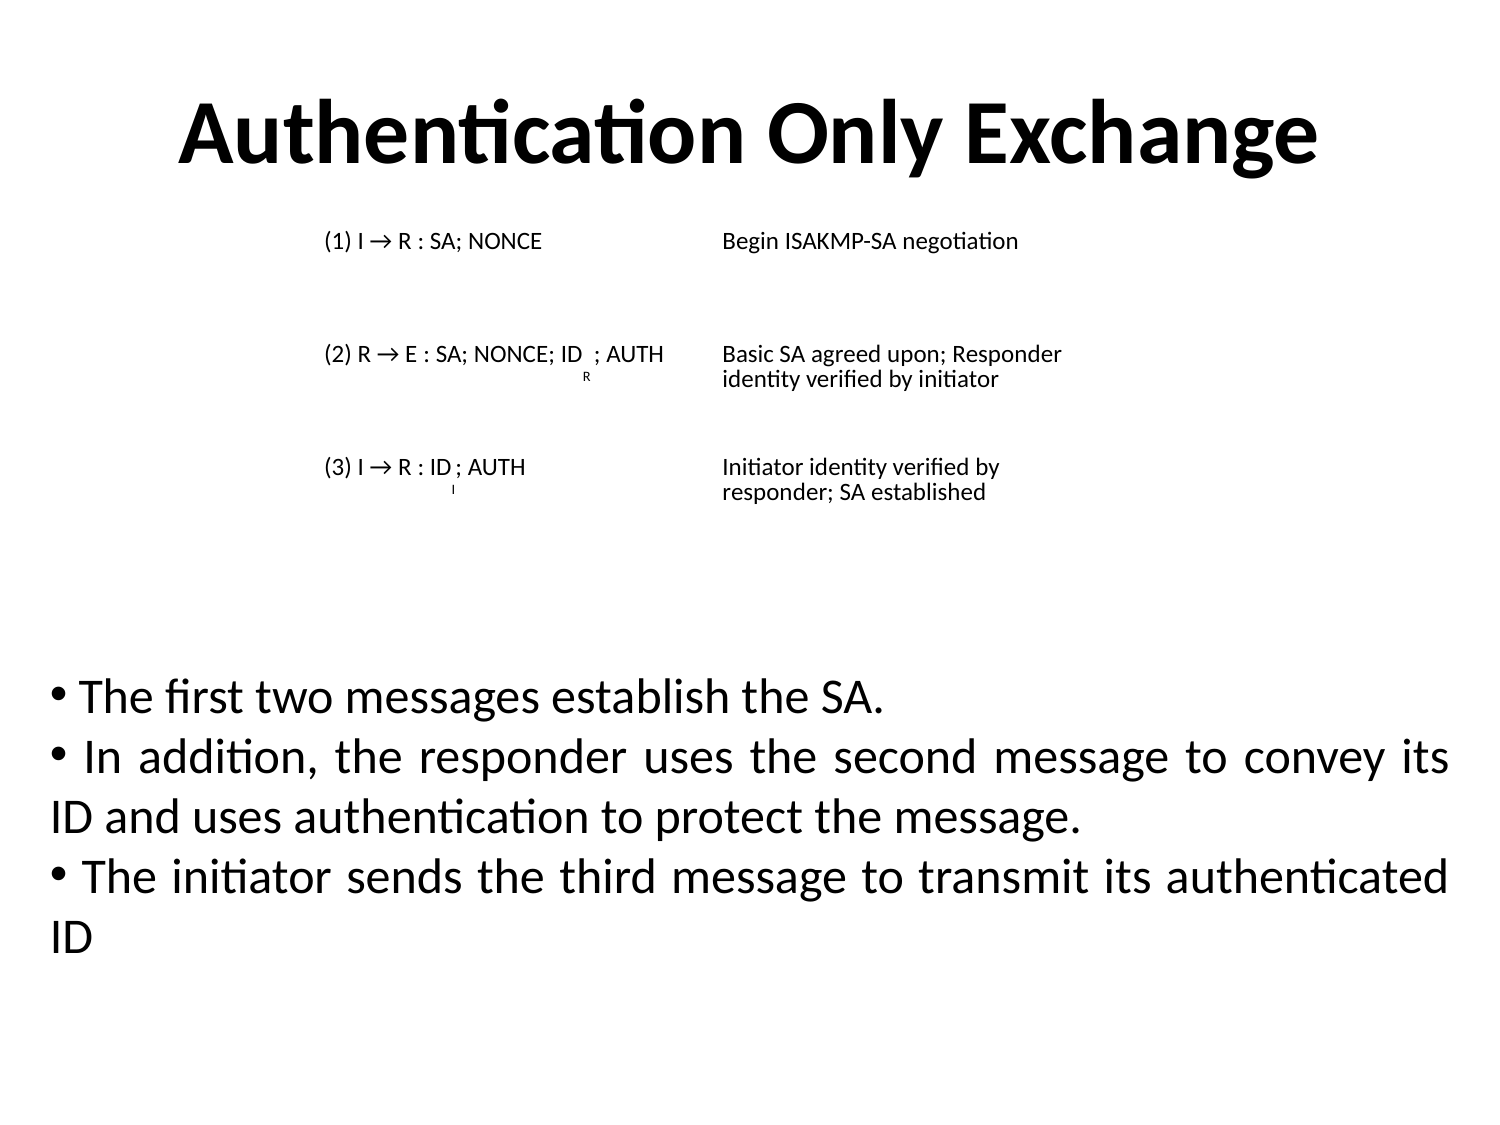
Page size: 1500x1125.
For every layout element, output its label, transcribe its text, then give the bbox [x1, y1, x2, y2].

table_header (1) I → R : SA; NONCE [316, 223, 715, 336]
title Authentication Only Exchange [43, 54, 1457, 200]
table_cell Initiator identity verified by responder; SA established [715, 449, 1113, 562]
table_header Begin ISAKMP-SA negotiation [715, 223, 1113, 336]
text_box The first two messages establish the SA. In addition, the responder uses the second message to convey its ID and uses authentication to protect the message. The initiator sends the third message to transmit its authenticated ID [35, 656, 1465, 971]
table_cell (3) I → R : IDI; AUTH [316, 449, 715, 562]
table_cell Basic SA agreed upon; Responder identity verified by initiator [715, 336, 1113, 449]
table_cell (2) R → E : SA; NONCE; IDR ; AUTH [316, 336, 715, 449]
